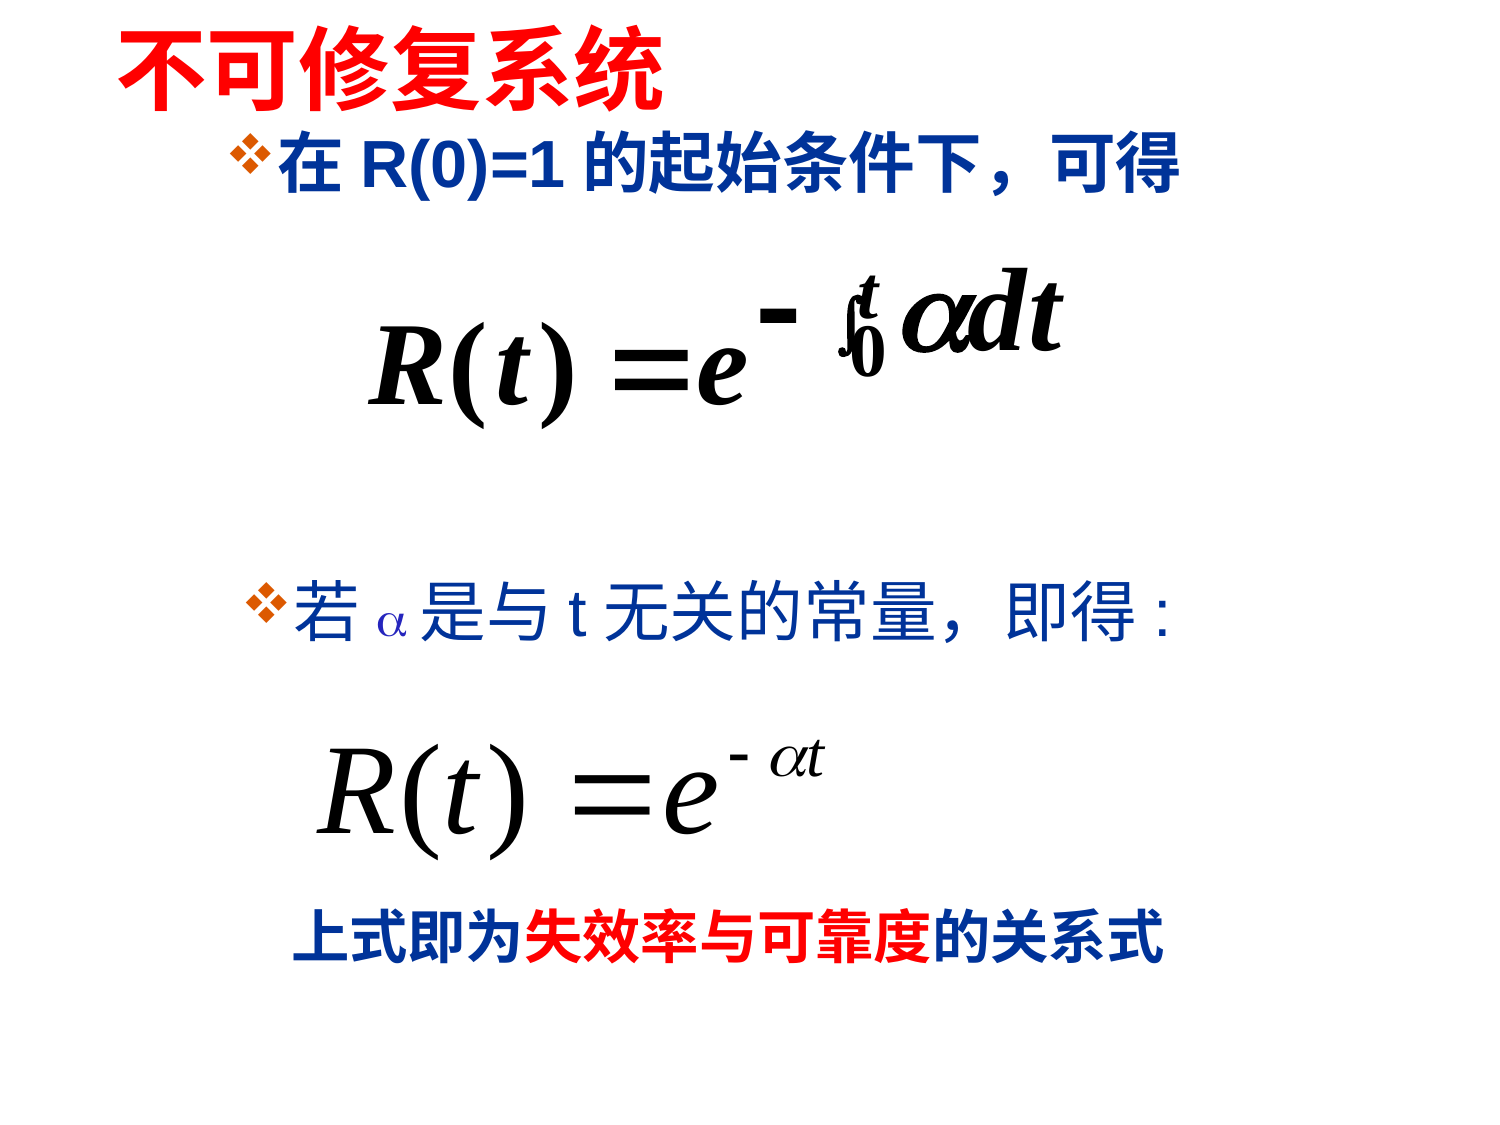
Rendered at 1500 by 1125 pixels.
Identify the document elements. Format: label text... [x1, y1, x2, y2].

text_box 在R(0)=1的起始条件下，可得 [61, 113, 1198, 209]
title 不可修复系统 [100, 0, 1500, 135]
list 若a是与t无关的常量，即得: [76, 562, 1494, 823]
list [288, 692, 857, 899]
text_box 上式即为失效率与可靠度的关系式 [249, 893, 1181, 978]
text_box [354, 243, 1076, 443]
